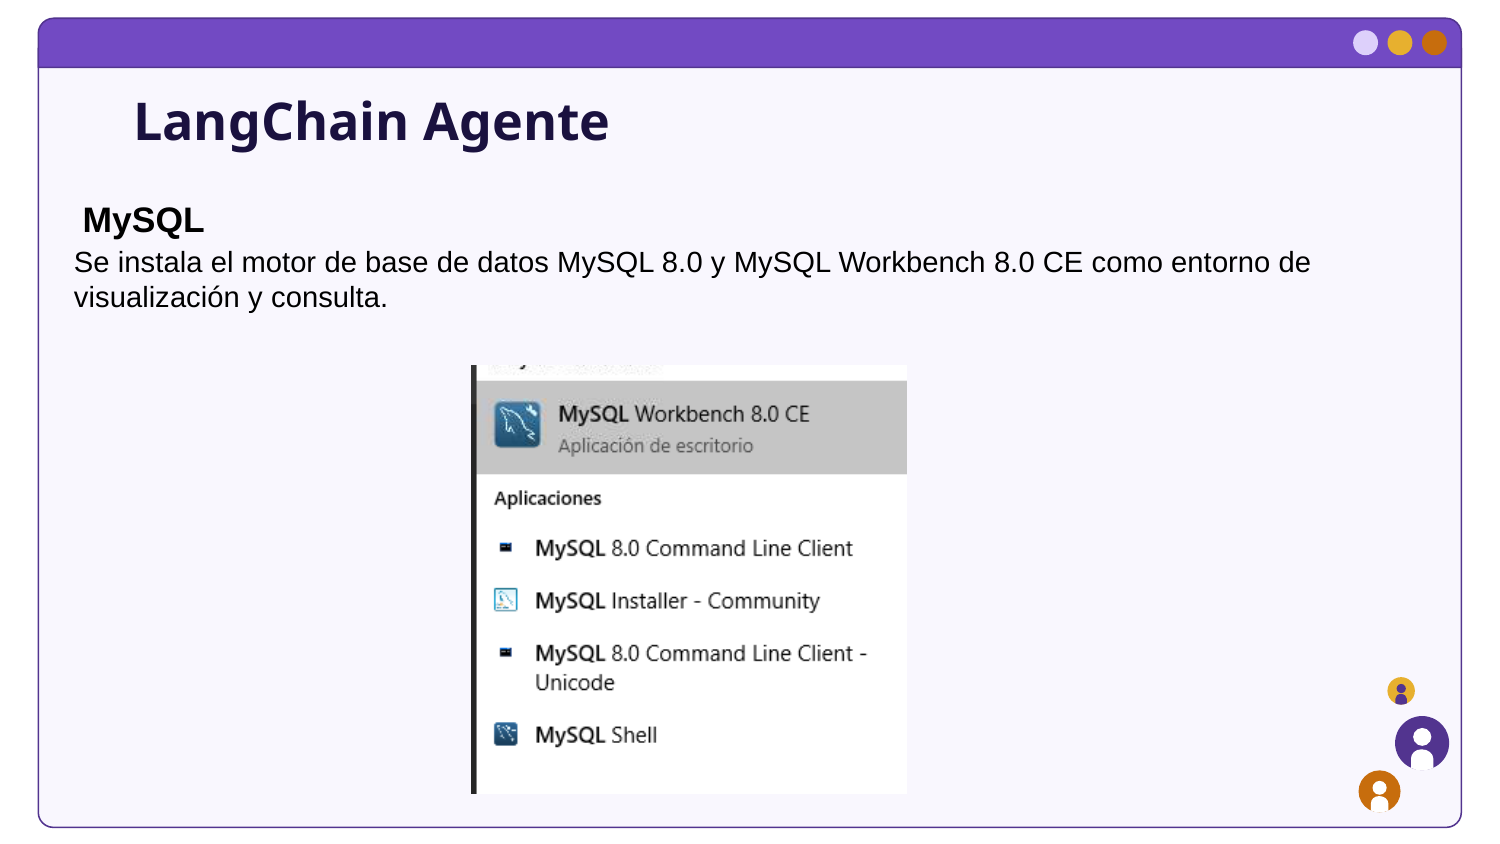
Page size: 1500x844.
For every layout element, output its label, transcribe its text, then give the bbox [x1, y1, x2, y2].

picture [470, 364, 908, 794]
title LangChain Agente [118, 72, 1382, 167]
text_box Se instala el motor de base de datos MySQL 8.0 y MySQL Workbench 8.0 CE como entorno de visualización y consulta. [58, 228, 1441, 364]
text_box MySQL [67, 175, 1450, 315]
